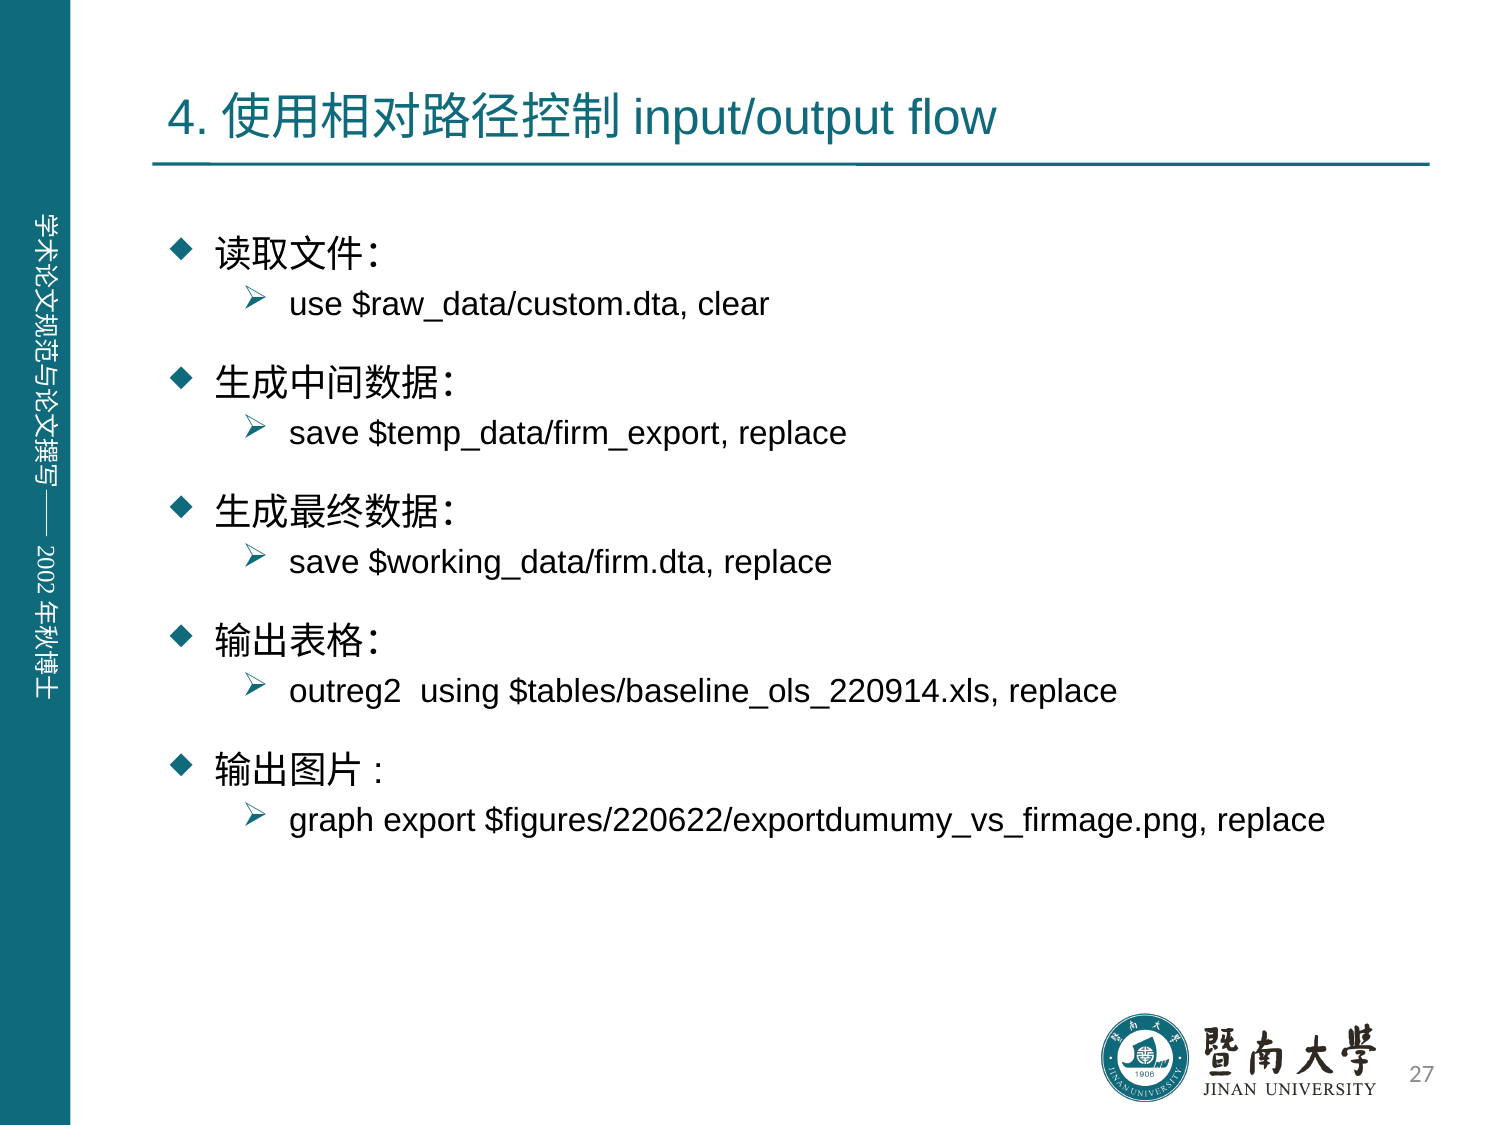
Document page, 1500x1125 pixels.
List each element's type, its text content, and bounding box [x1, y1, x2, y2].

title 4.使用相对路径控制input/output flow [152, 0, 1426, 153]
list 读取文件： use $raw_data/custom.dta, clear 生成中间数据： save $temp_data/firm_export, replace 生成最终数据： save $working_data/firm.dta, replace 输出表格： outreg2 using $tables/baseline_ols_220914.xls, replace 输出图片: graph export $figures/220622/exportdumumy_vs_firmage.png, replace [152, 222, 1430, 997]
slide_number 27 [1099, 1042, 1450, 1103]
picture [1101, 1013, 1376, 1042]
